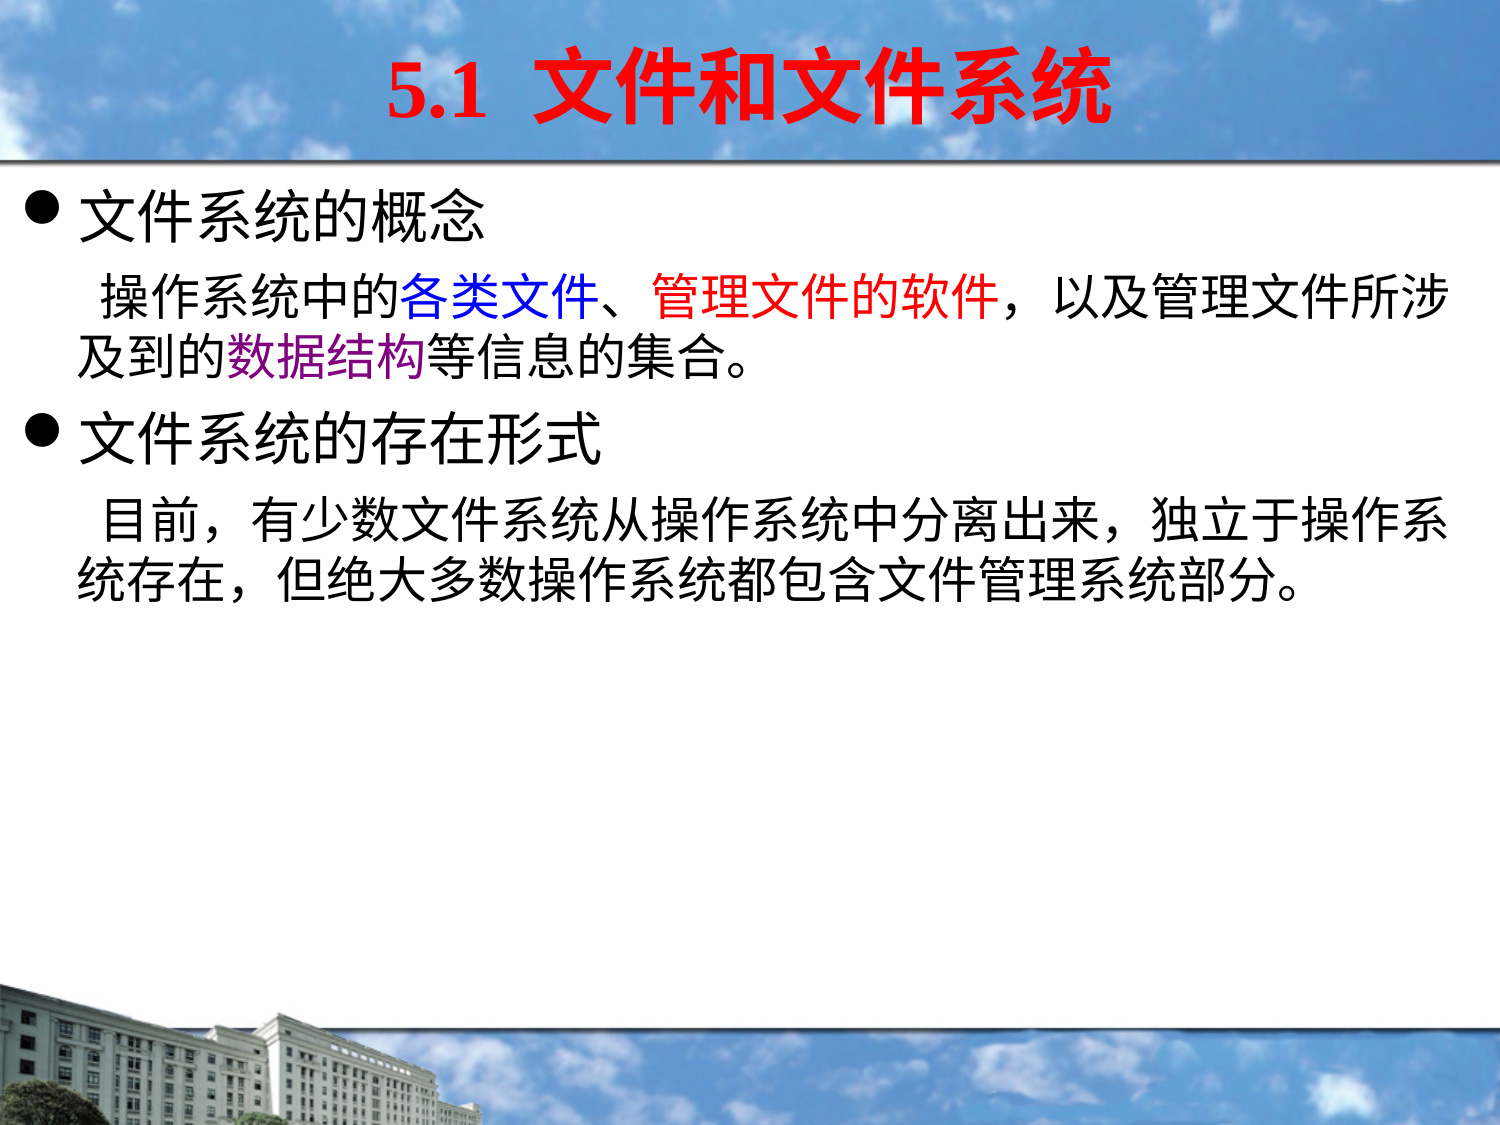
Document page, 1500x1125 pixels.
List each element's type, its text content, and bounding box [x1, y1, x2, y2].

picture [0, 0, 1500, 1125]
text_box 5.1 文件和文件系统 [74, 7, 1425, 161]
text_box 文件系统的概念 操作系统中的各类文件、管理文件的软件，以及管理文件所涉及到的数据结构等信息的集合。 文件系统的存在形式 目前，有少数文件系统从操作系统中分离出来，独立于操作系统存在，但绝大多数操作系统都包含文件管理系统部分。 [5, 172, 1500, 1024]
